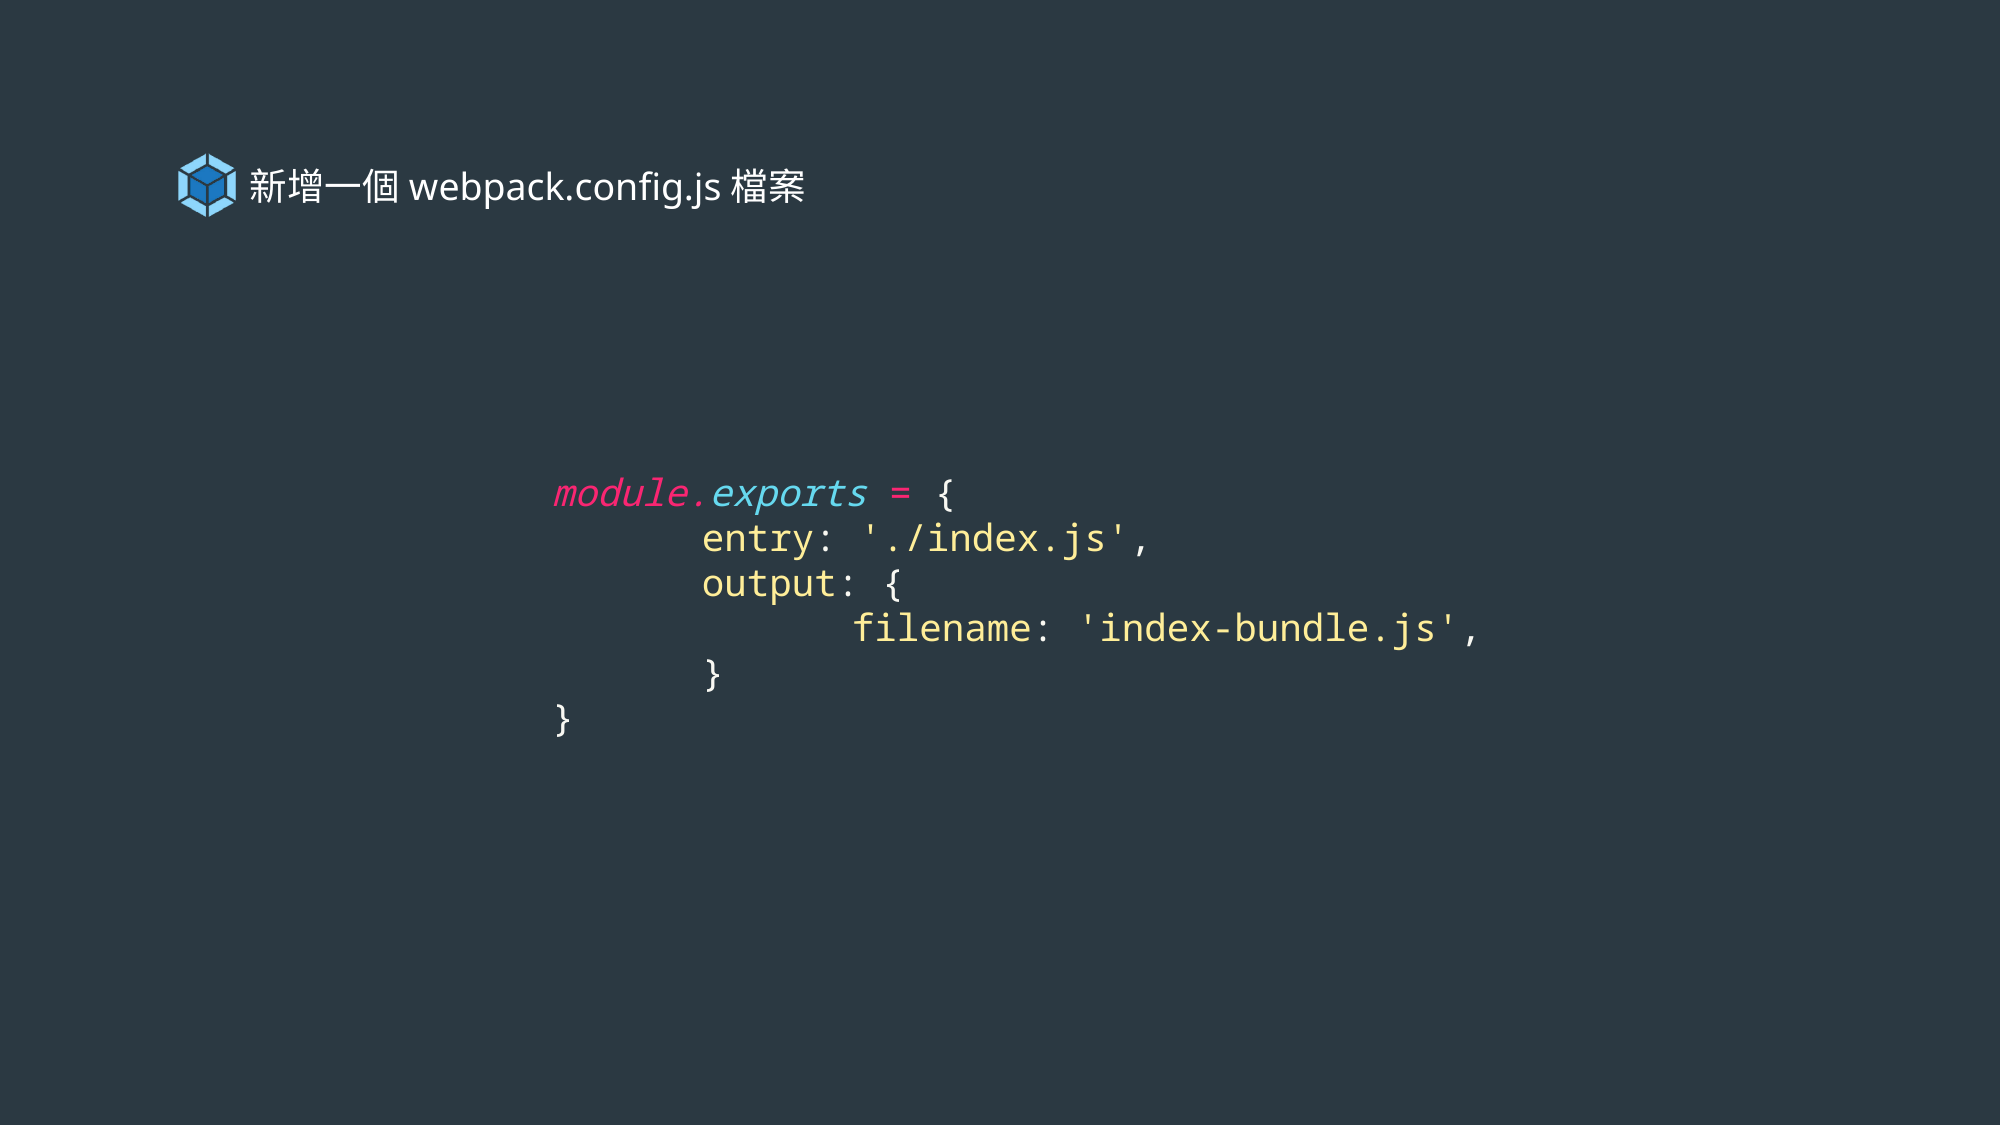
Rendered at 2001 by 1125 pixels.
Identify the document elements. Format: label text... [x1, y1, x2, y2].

text_box module.exports = { entry: './index.js', output: { filename: 'index-bundle.js', } } [537, 461, 1538, 747]
picture [177, 153, 236, 218]
text_box 新增一個webpack.config.js檔案 [236, 155, 839, 215]
